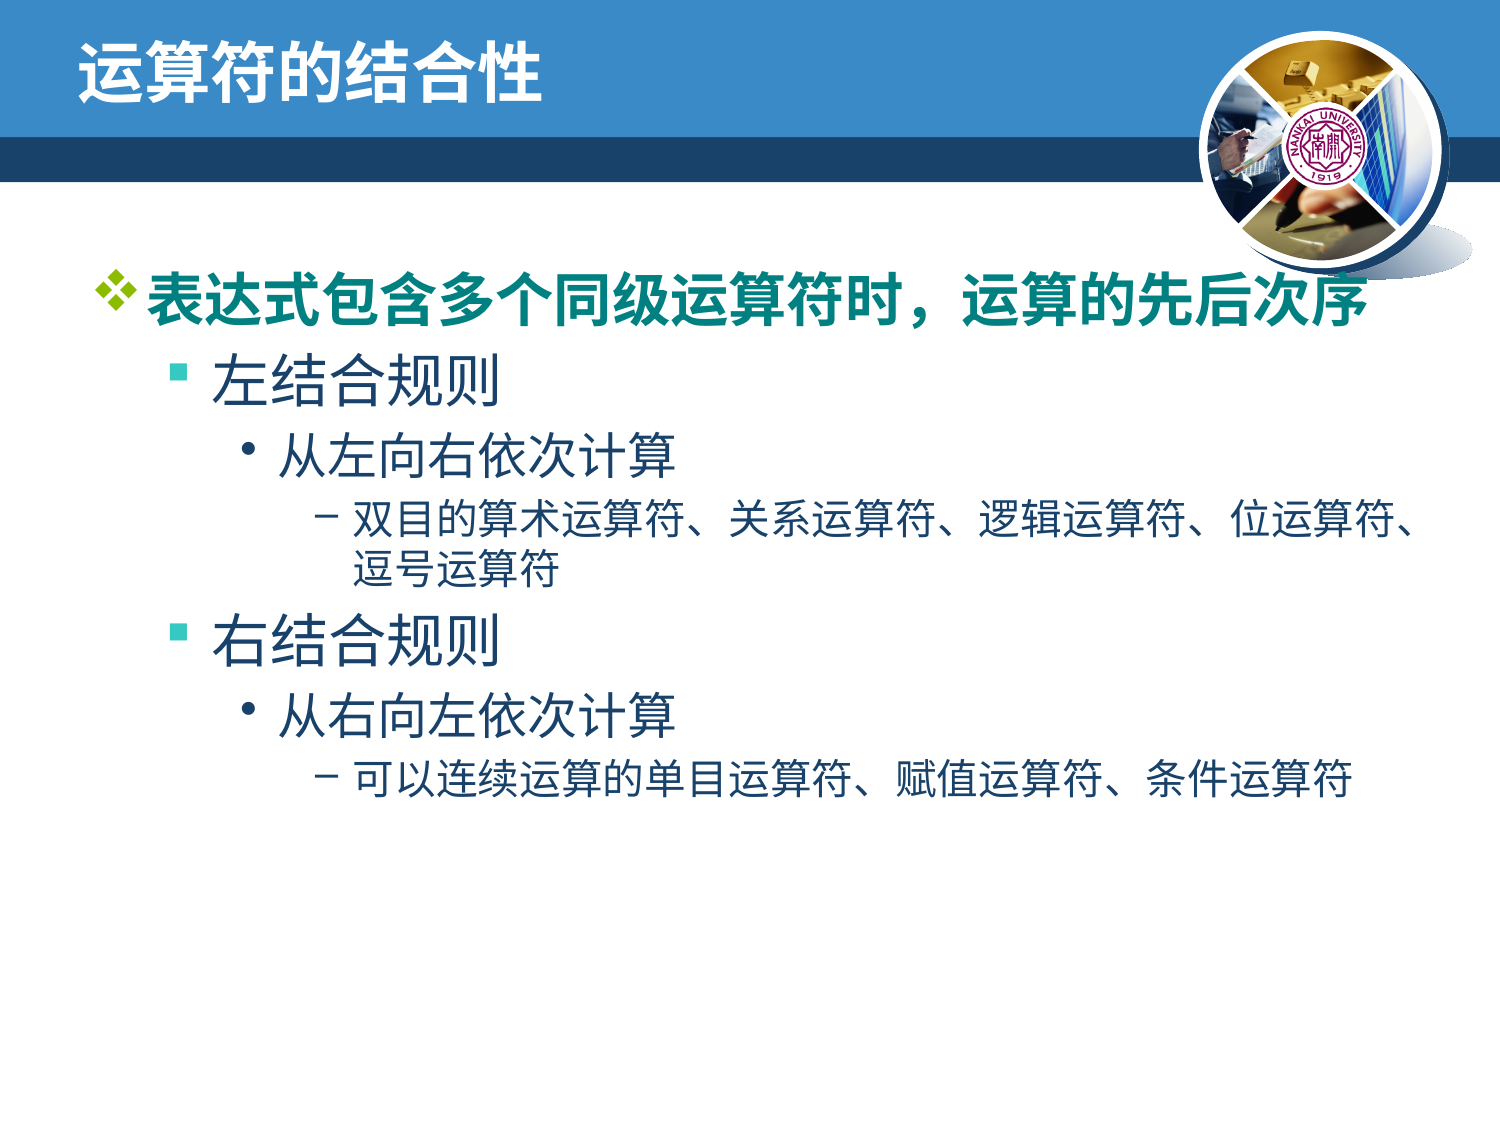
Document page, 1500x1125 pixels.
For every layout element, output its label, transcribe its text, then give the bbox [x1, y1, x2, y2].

picture [1207, 40, 1433, 255]
title 运算符的结合性 [62, 24, 1275, 118]
list 表达式包含多个同级运算符时，运算的先后次序 左结合规则 从左向右依次计算 双目的算术运算符、关系运算符、逻辑运算符、位运算符、逗号运算符 右结合规则 从右向左依次计算 可以连续运算的单目运算符、赋值运算符、条件运算符 [75, 255, 1425, 1065]
